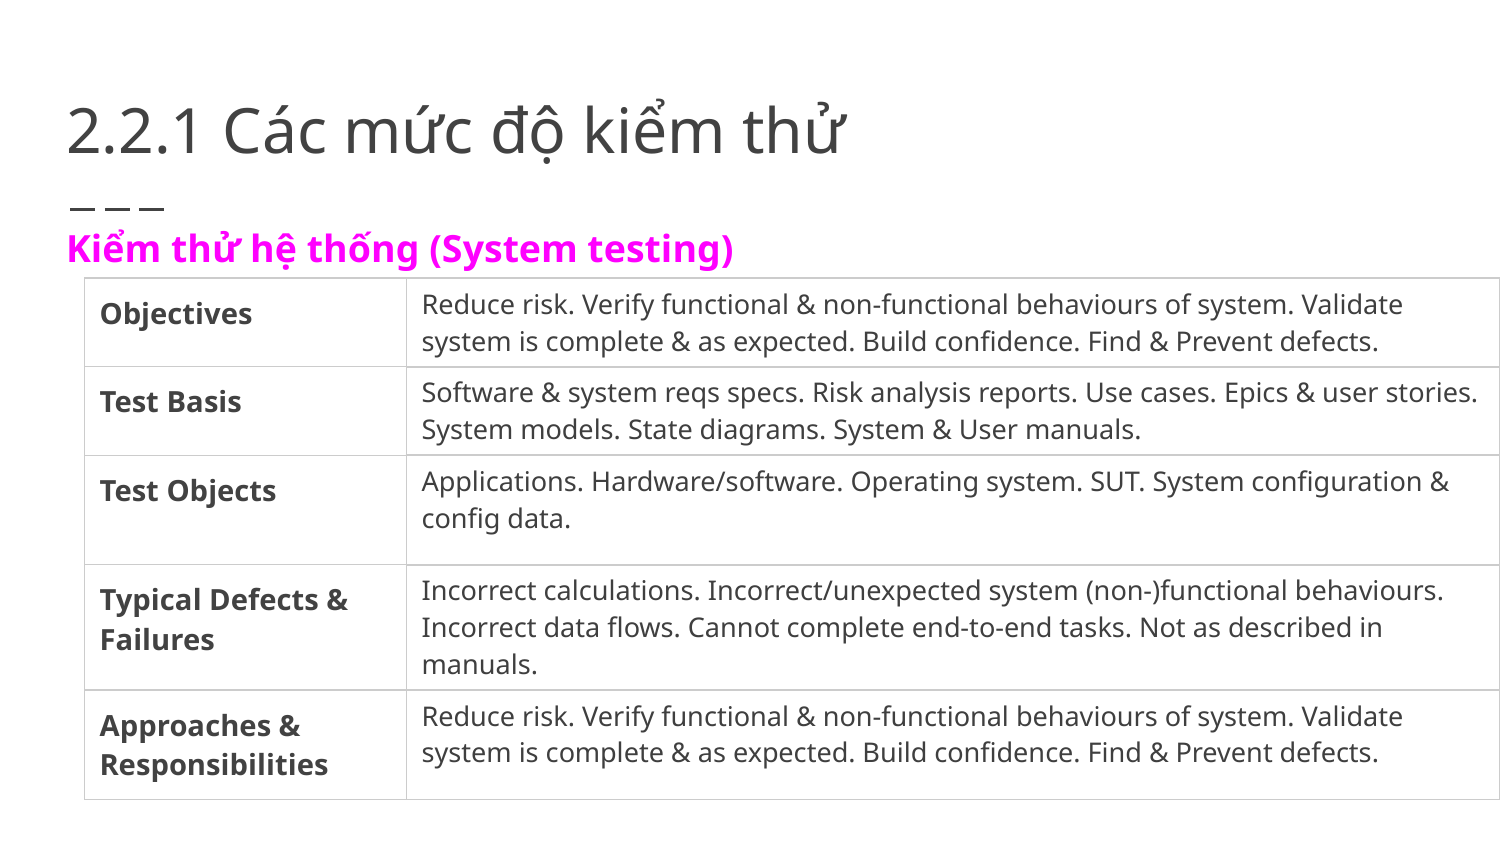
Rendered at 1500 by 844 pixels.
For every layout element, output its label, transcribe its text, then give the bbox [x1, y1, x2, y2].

table_cell Incorrect calculations. Incorrect/unexpected system (non-)functional behaviours. Incorrect data flows. Cannot complete end-to-end tasks. Not as described in manuals. [407, 566, 1499, 689]
table_cell Test Basis [85, 367, 406, 455]
table_cell Test Objects [85, 456, 406, 564]
table_cell Approaches & Responsibilities [85, 691, 406, 799]
table_cell Reduce risk. Verify functional & non-functional behaviours of system. Validate system is complete & as expected. Build confidence. Find & Prevent defects. [407, 691, 1499, 799]
table_cell Software & system reqs specs. Risk analysis reports. Use cases. Epics & user stories. System models. State diagrams. System & User manuals. [407, 368, 1499, 454]
table_cell Applications. Hardware/software. Operating system. SUT. System configuration & config data. [407, 456, 1499, 564]
table_header Reduce risk. Verify functional & non-functional behaviours of system. Validate system is complete & as expected. Build confidence. Find & Prevent defects. [407, 279, 1499, 366]
table_header Objectives [85, 279, 406, 366]
title 2.2.1 Các mức độ kiểm thử [51, 61, 1449, 182]
list Kiểm thử hệ thống (System testing) [51, 203, 1449, 780]
table_cell Typical Defects & Failures [85, 565, 406, 689]
